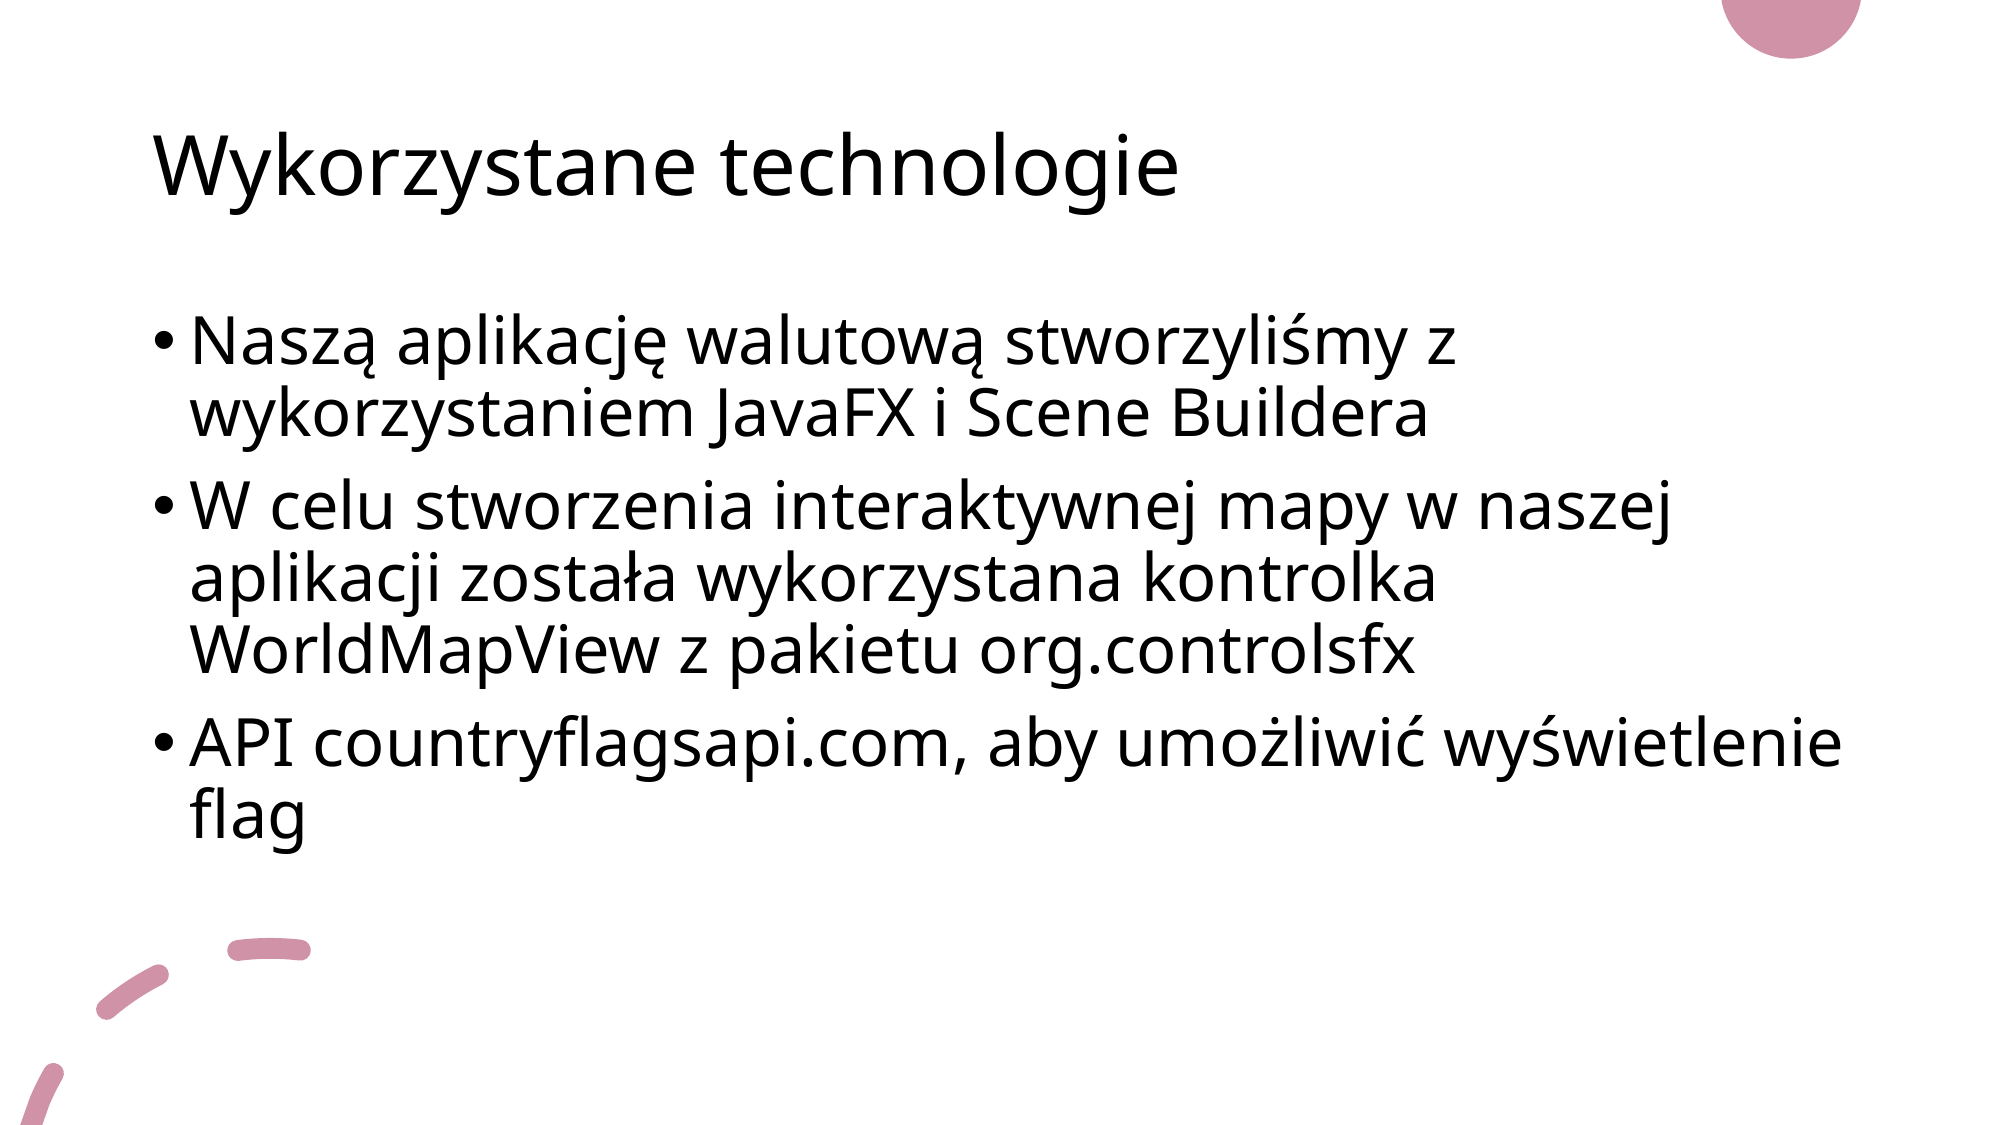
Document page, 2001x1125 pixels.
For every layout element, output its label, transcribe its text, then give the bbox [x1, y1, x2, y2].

title Wykorzystane technologie [137, 59, 1863, 278]
list Naszą aplikację walutową stworzyliśmy z wykorzystaniem JavaFX i Scene Buildera W celu stworzenia interaktywnej mapy w naszej aplikacji została wykorzystana kontrolka WorldMapView z pakietu org.controlsfx API countryflagsapi.com, aby umożliwić wyświetlenie flag [137, 299, 1863, 933]
